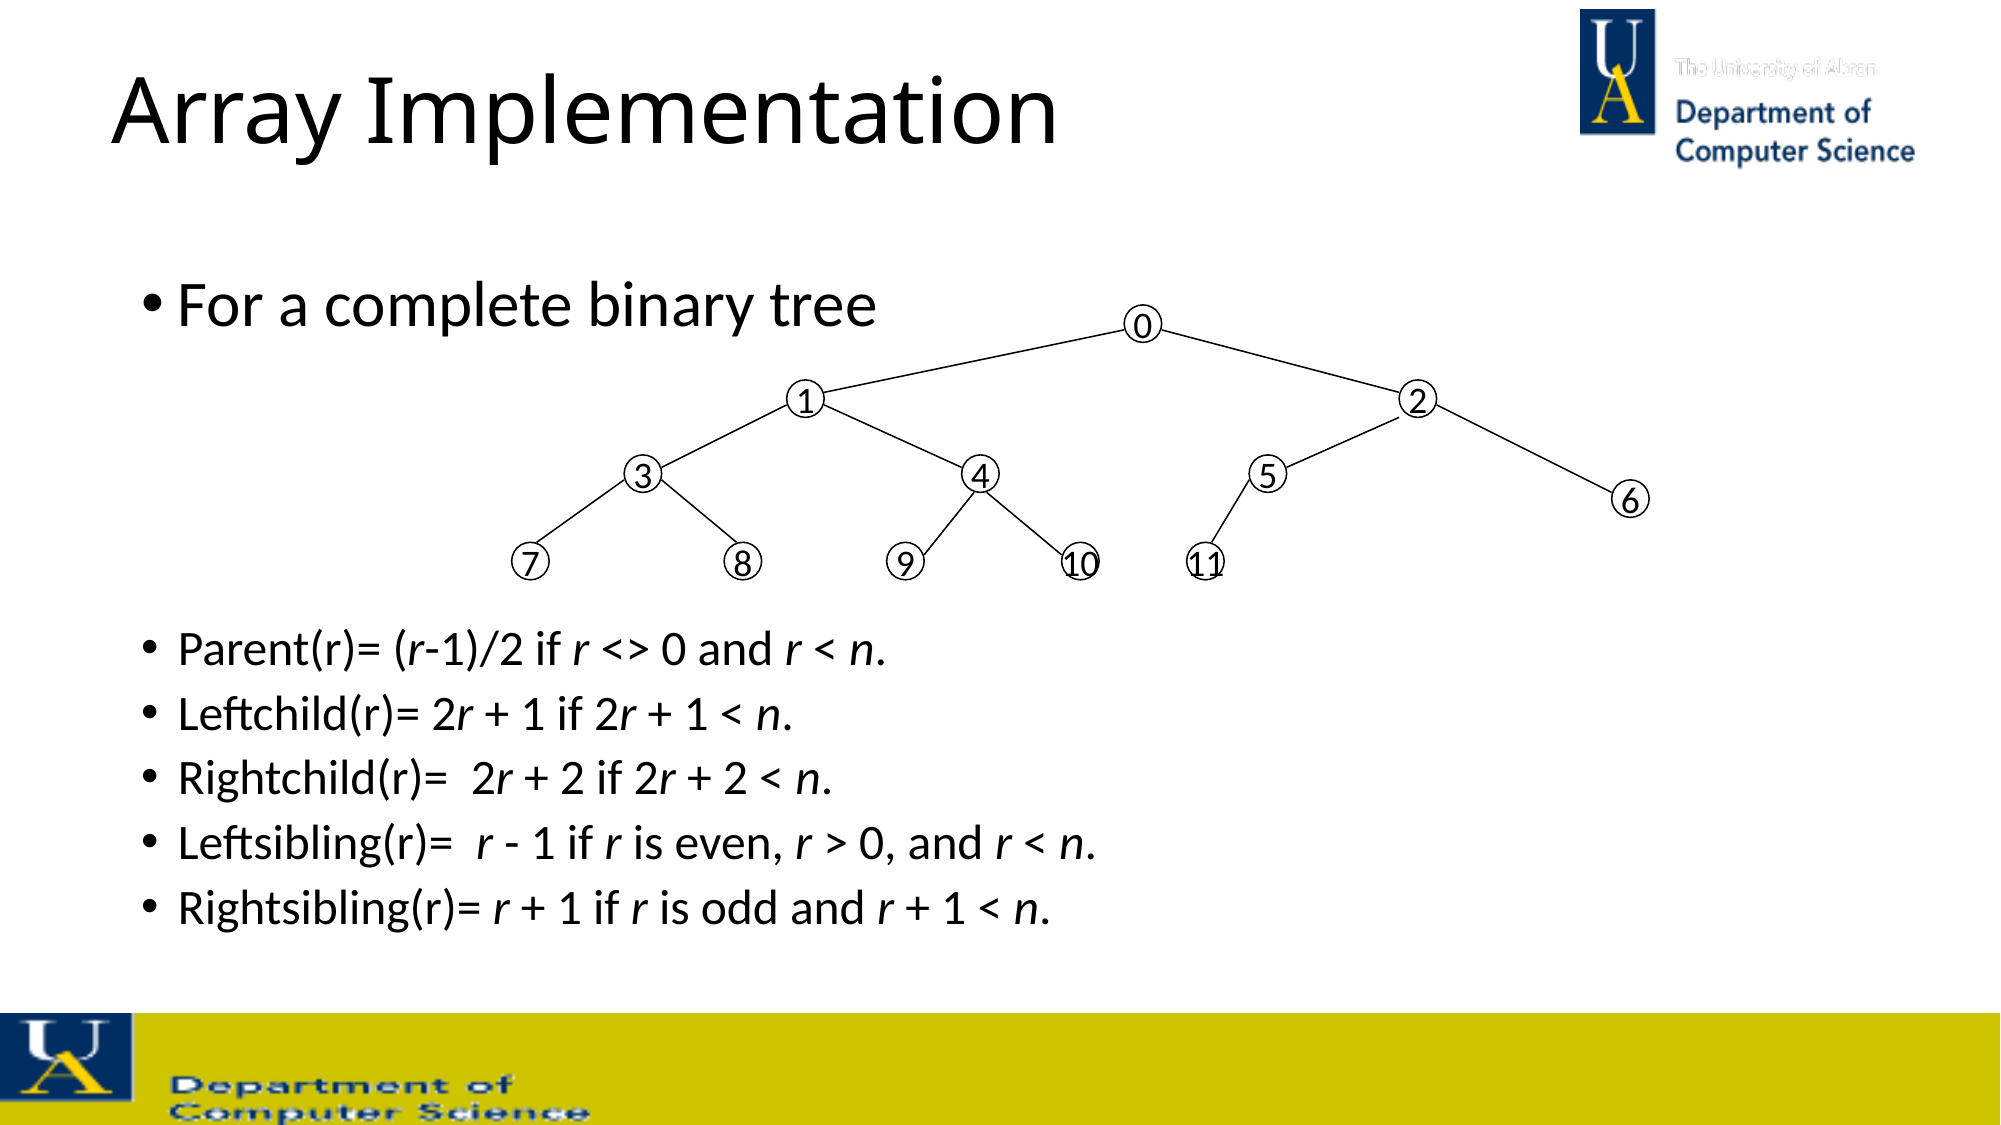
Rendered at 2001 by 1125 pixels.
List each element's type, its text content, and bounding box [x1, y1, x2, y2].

title Array Implementation [96, 5, 1822, 223]
picture [0, 1013, 2000, 1125]
list For a complete binary tree Parent(r)= (r-1)/2 if r <> 0 and r < n. Leftchild(r)= 2r + 1 if 2r + 1 < n. Rightchild(r)= 2r + 2 if 2r + 2 < n. Leftsibling(r)= r - 1 if r is even, r > 0, and r < n. Rightsibling(r)= r + 1 if r is odd and r + 1 < n. [126, 263, 1546, 954]
picture [1822, 9, 2001, 198]
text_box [511, 304, 1650, 580]
